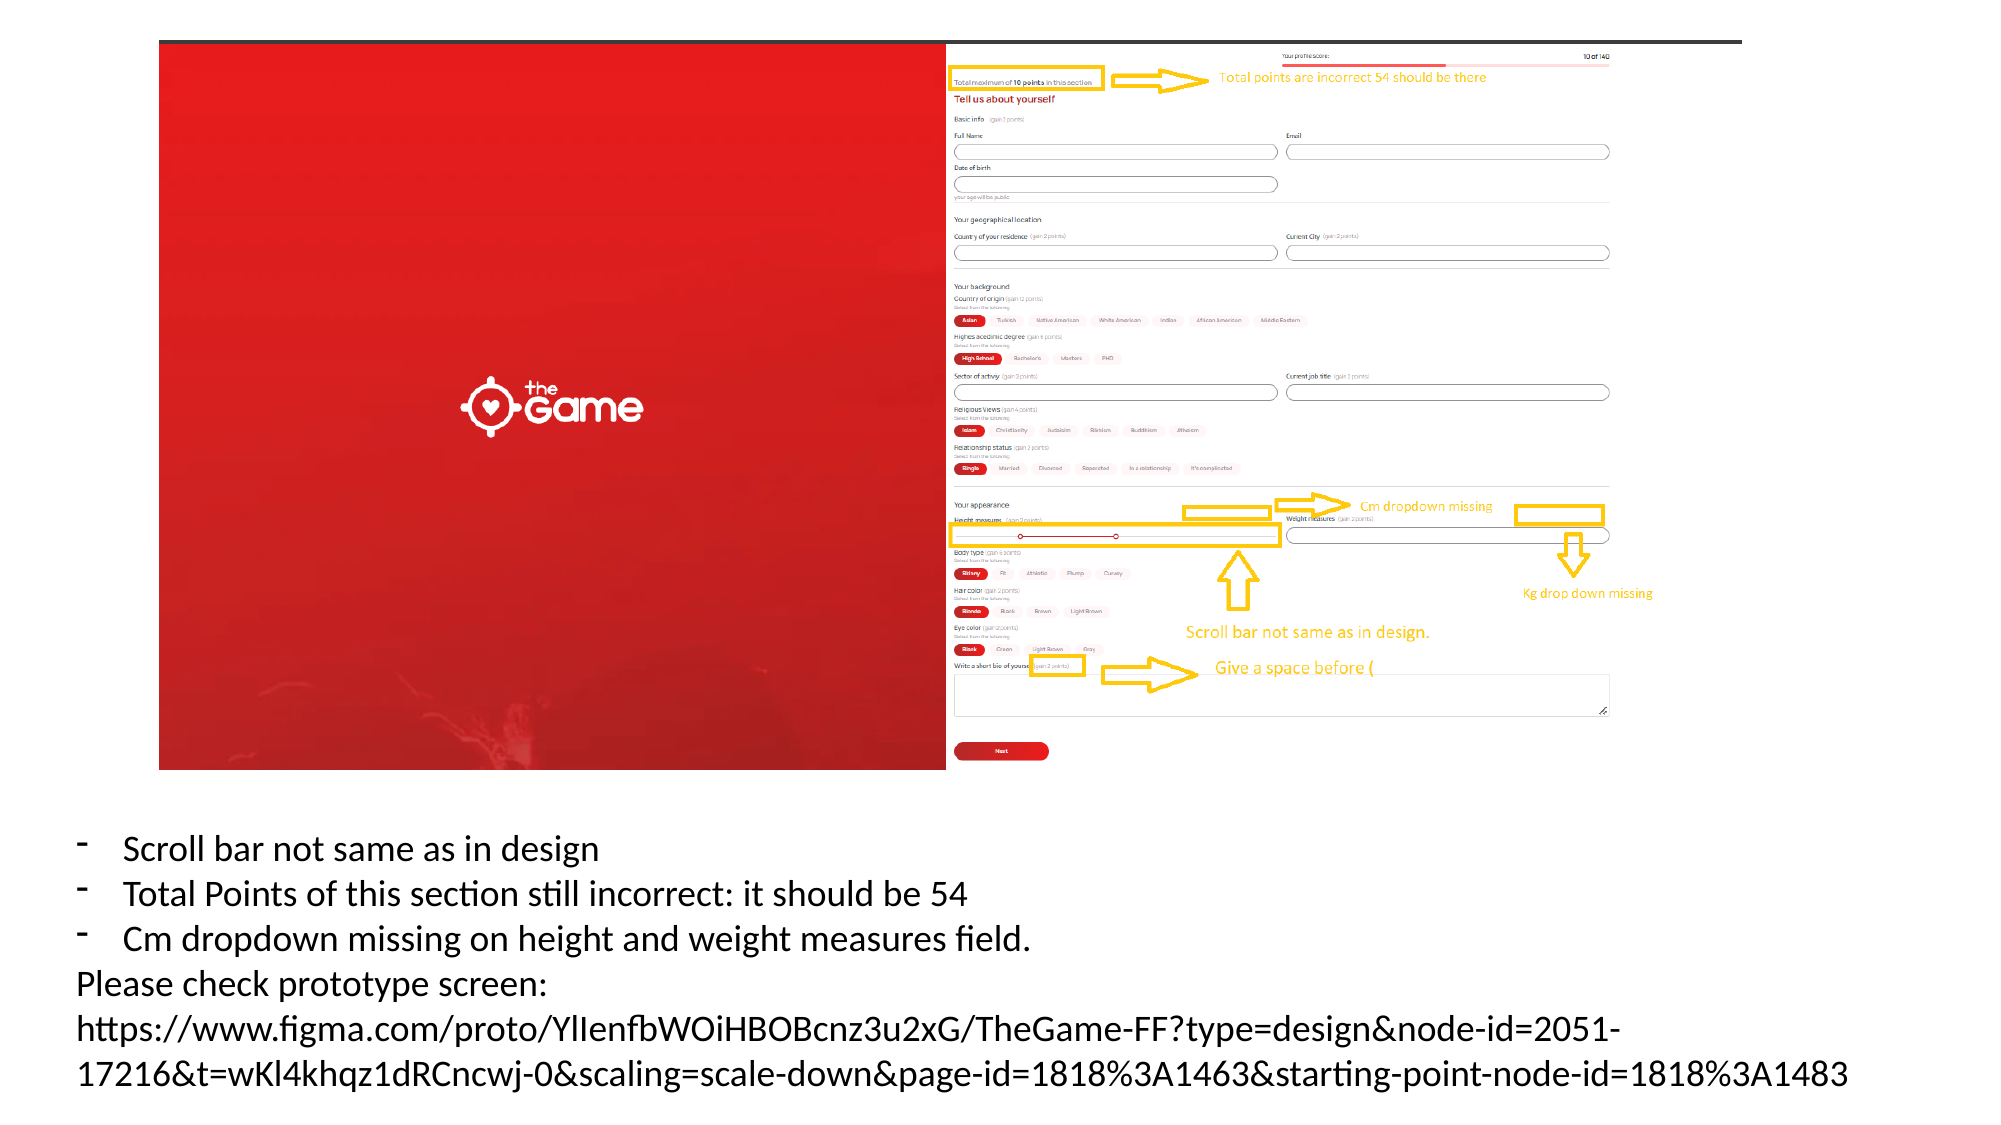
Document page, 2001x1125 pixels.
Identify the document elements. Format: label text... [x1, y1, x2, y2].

picture [159, 40, 1742, 770]
text_box Scroll bar not same as in design Total Points of this section still incorrect: it should be 54 Cm dropdown missing on height and weight measures field. Please check prototype screen: https://www.figma.com/proto/YlIenfbWOiHBOBcnz3u2xG/TheGame-FF?type=design&node-id=2051-17216&t=wKl4khqz1dRCncwj-0&scaling=scale-down&page-id=1818%3A1463&starting-point-node-id=1818%3A1483 [61, 816, 1911, 1101]
